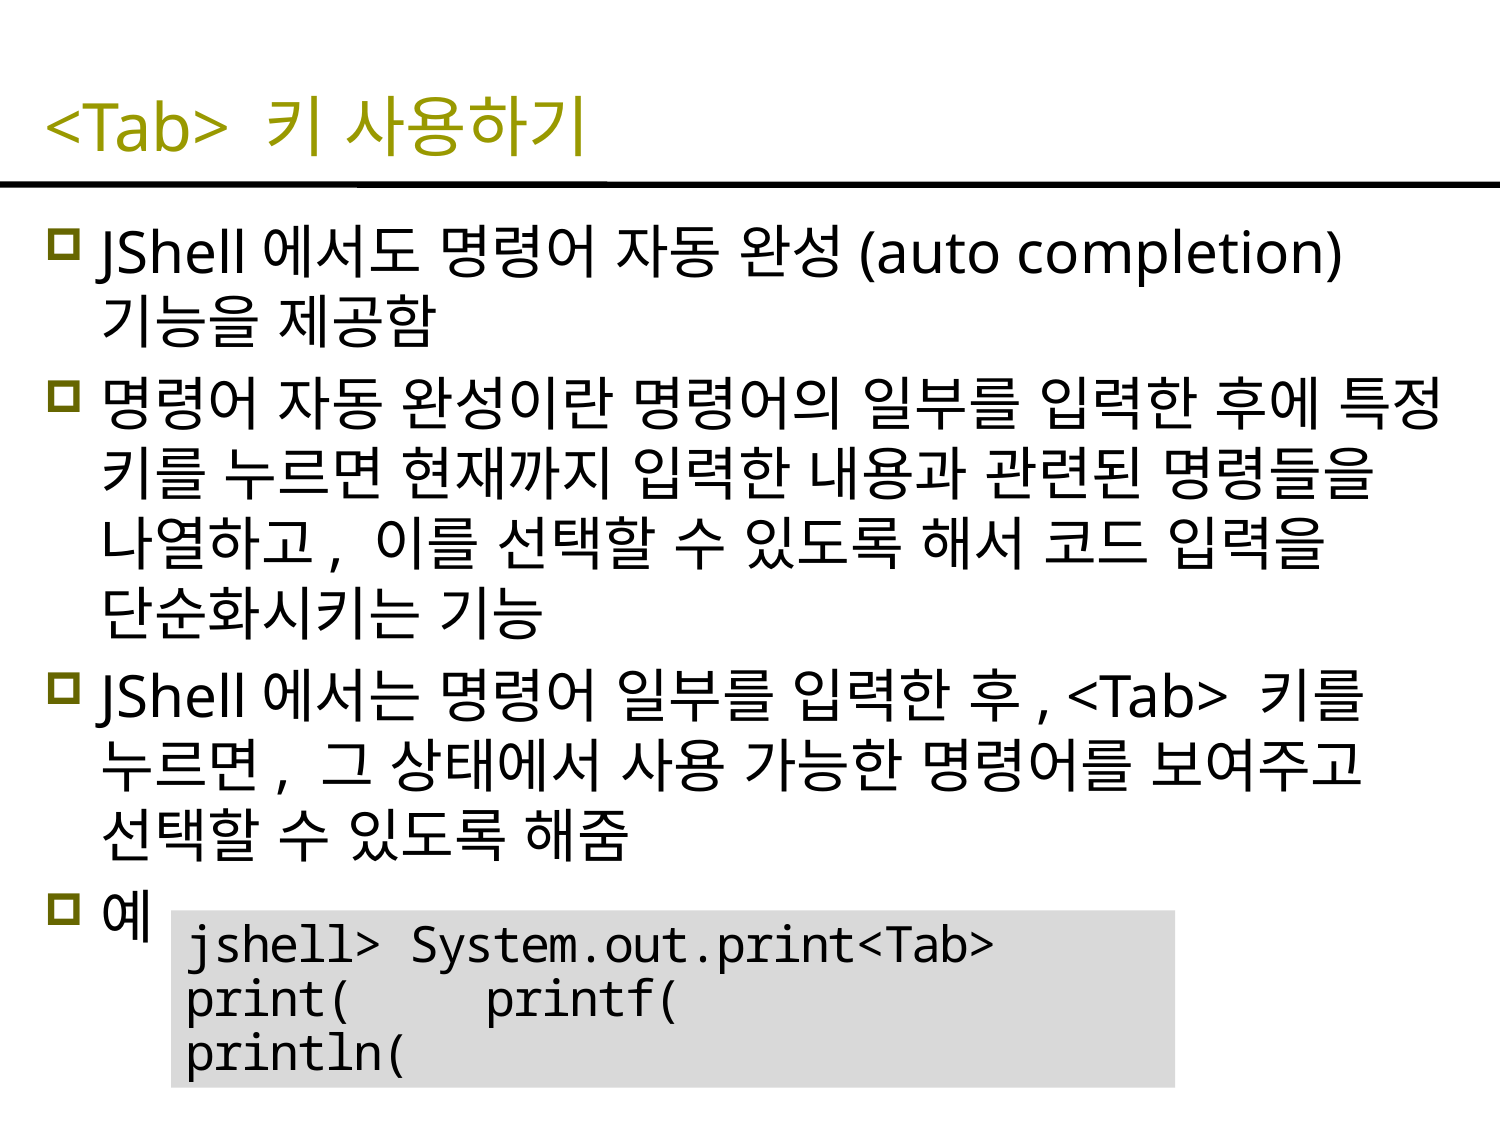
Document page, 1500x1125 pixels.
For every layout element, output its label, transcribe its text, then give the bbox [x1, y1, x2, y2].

text_box jshell> System.out.print<Tab> print( printf( println( [171, 910, 1176, 1088]
title <Tab> 키 사용하기 [29, 45, 1471, 173]
list JShell에서도 명령어 자동 완성(auto completion) 기능을 제공함 명령어 자동 완성이란 명령어의 일부를 입력한 후에 특정 키를 누르면 현재까지 입력한 내용과 관련된 명령들을 나열하고, 이를 선택할 수 있도록 해서 코드 입력을 단순화시키는 기능 JShell에서는 명령어 일부를 입력한 후, <Tab> 키를 누르면, 그 상태에서 사용 가능한 명령어를 보여주고 선택할 수 있도록 해줌 예 [29, 208, 1471, 1006]
